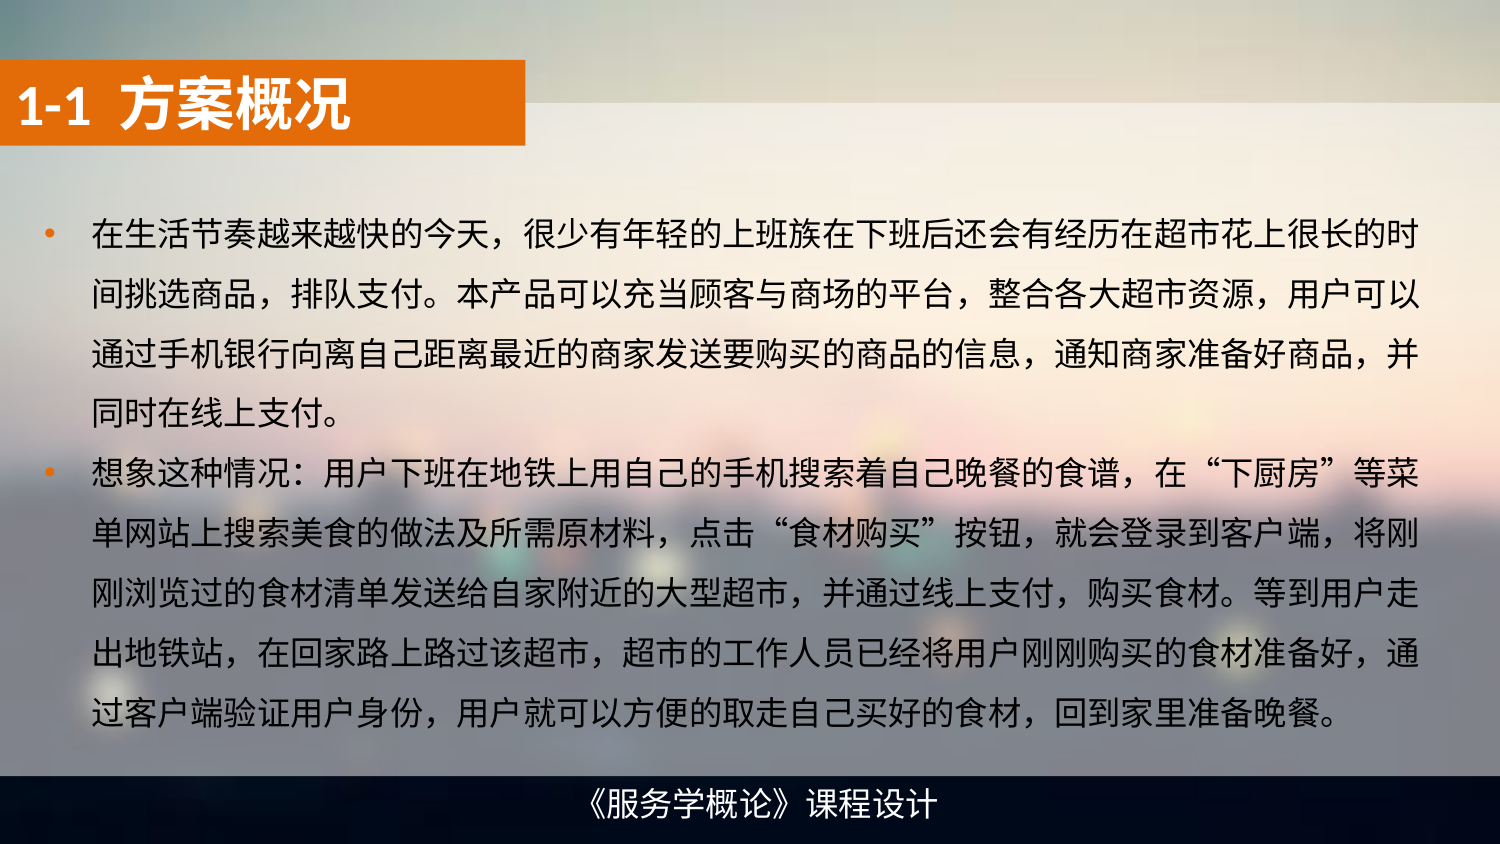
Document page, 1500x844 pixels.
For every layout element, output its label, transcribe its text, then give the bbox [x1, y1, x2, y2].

picture [0, 0, 1500, 102]
text_box 在生活节奏越来越快的今天，很少有年轻的上班族在下班后还会有经历在超市花上很长的时间挑选商品，排队支付。本产品可以充当顾客与商场的平台，整合各大超市资源，用户可以通过手机银行向离自己距离最近的商家发送要购买的商品的信息，通知商家准备好商品，并同时在线上支付。 想象这种情况：用户下班在地铁上用自己的手机搜索着自己晚餐的食谱，在“下厨房”等菜单网站上搜索美食的做法及所需原材料，点击“食材购买”按钮，就会登录到客户端，将刚刚浏览过的食材清单发送给自家附近的大型超市，并通过线上支付，购买食材。等到用户走出地铁站，在回家路上路过该超市，超市的工作人员已经将用户刚刚购买的食材准备好，通过客户端验证用户身份，用户就可以方便的取走自己买好的食材，回到家里准备晚餐。 [29, 185, 1459, 740]
text_box 《服务学概论》课程设计 [53, 776, 1459, 831]
picture [0, 777, 1500, 844]
text_box 1-1 方案概况 [0, 59, 526, 145]
text_box [0, 102, 1500, 777]
